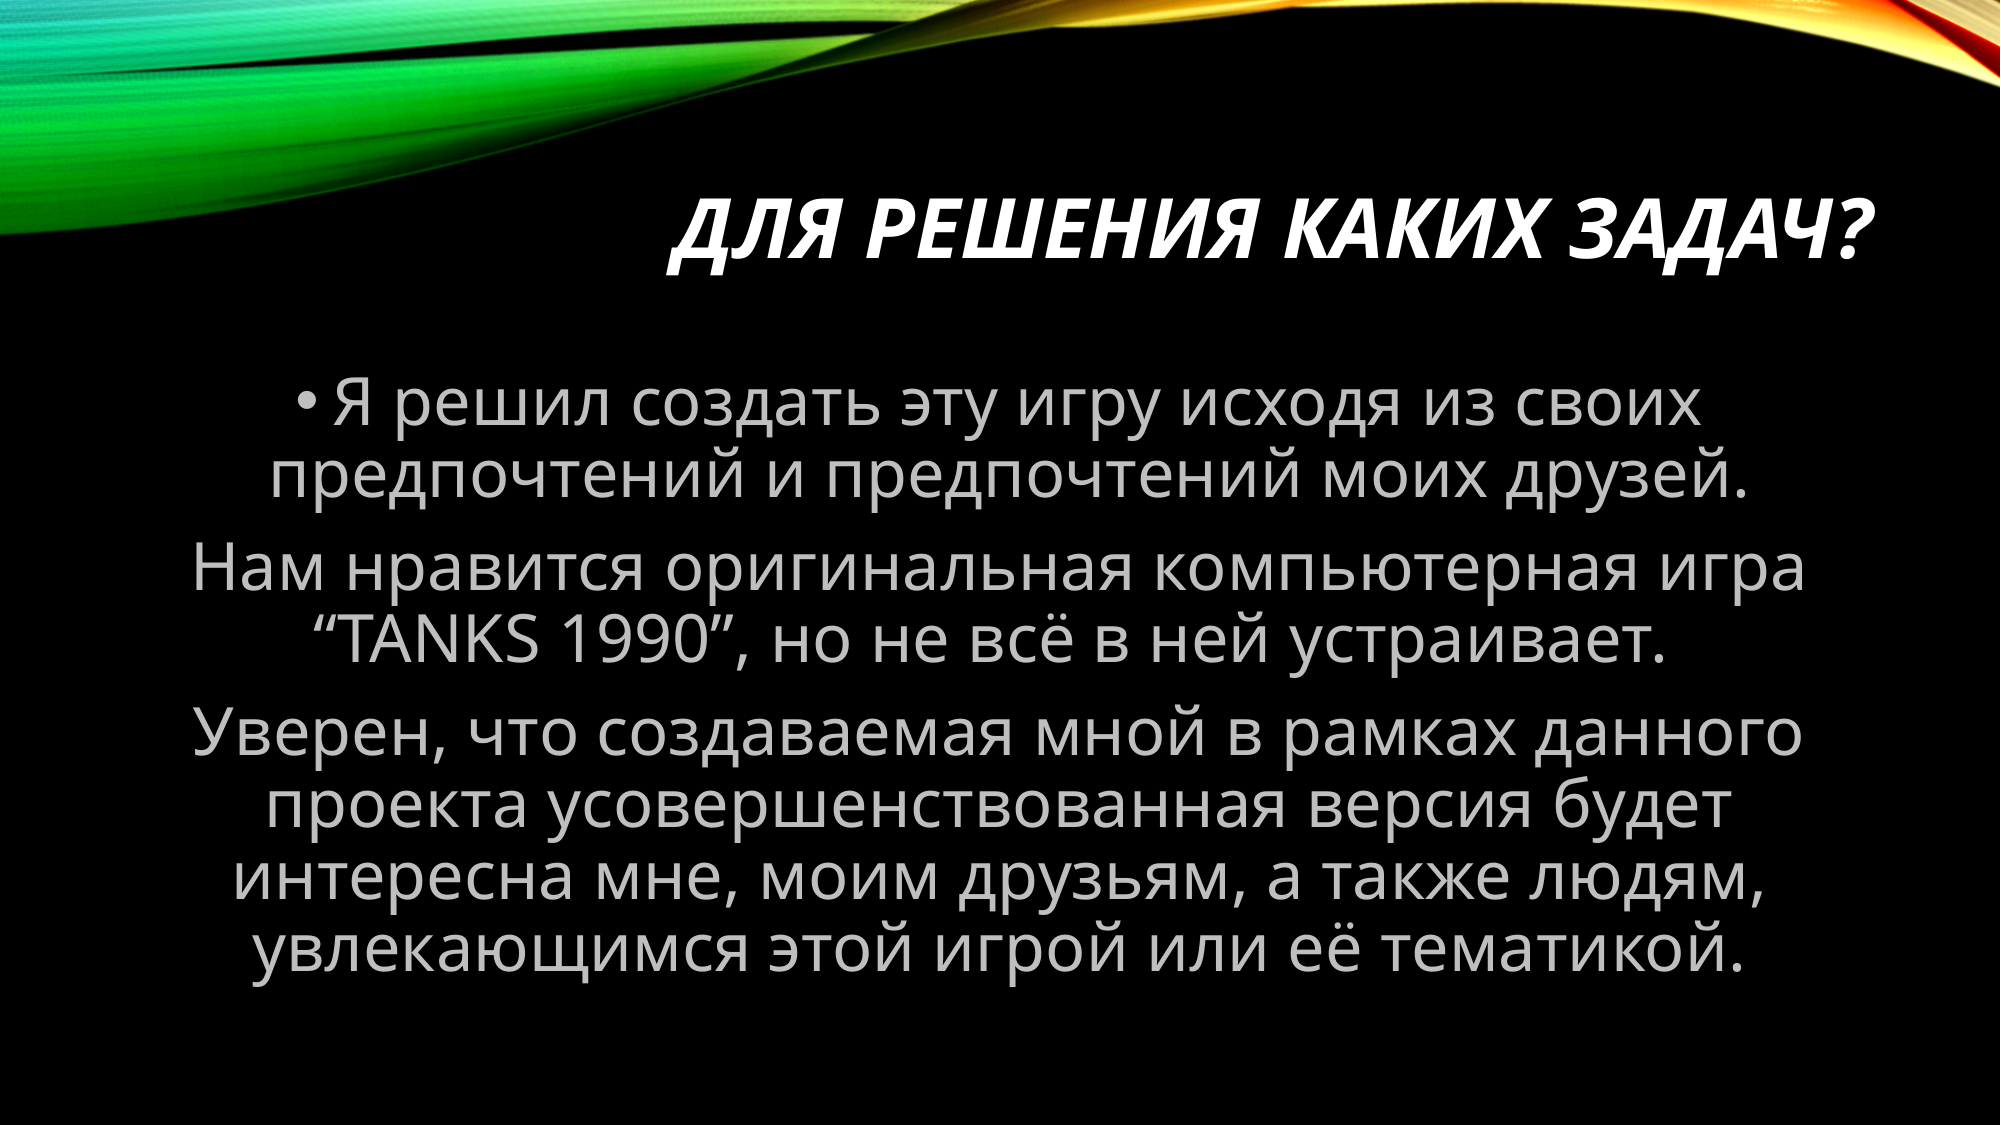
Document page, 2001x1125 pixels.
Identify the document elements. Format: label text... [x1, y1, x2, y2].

list Я решил создать эту игру исходя из своих предпочтений и предпочтений моих друзей. Нам нравится оригинальная компьютерная игра “TANKS 1990”, но не всё в ней устраивает. Уверен, что создаваемая мной в рамках данного проекта усовершенствованная версия будет интересна мне, моим друзьям, а также людям, увлекающимся этой игрой или её тематикой. [112, 360, 1888, 1079]
title для решения каких задач? [474, 125, 1888, 338]
picture [0, 0, 2000, 237]
